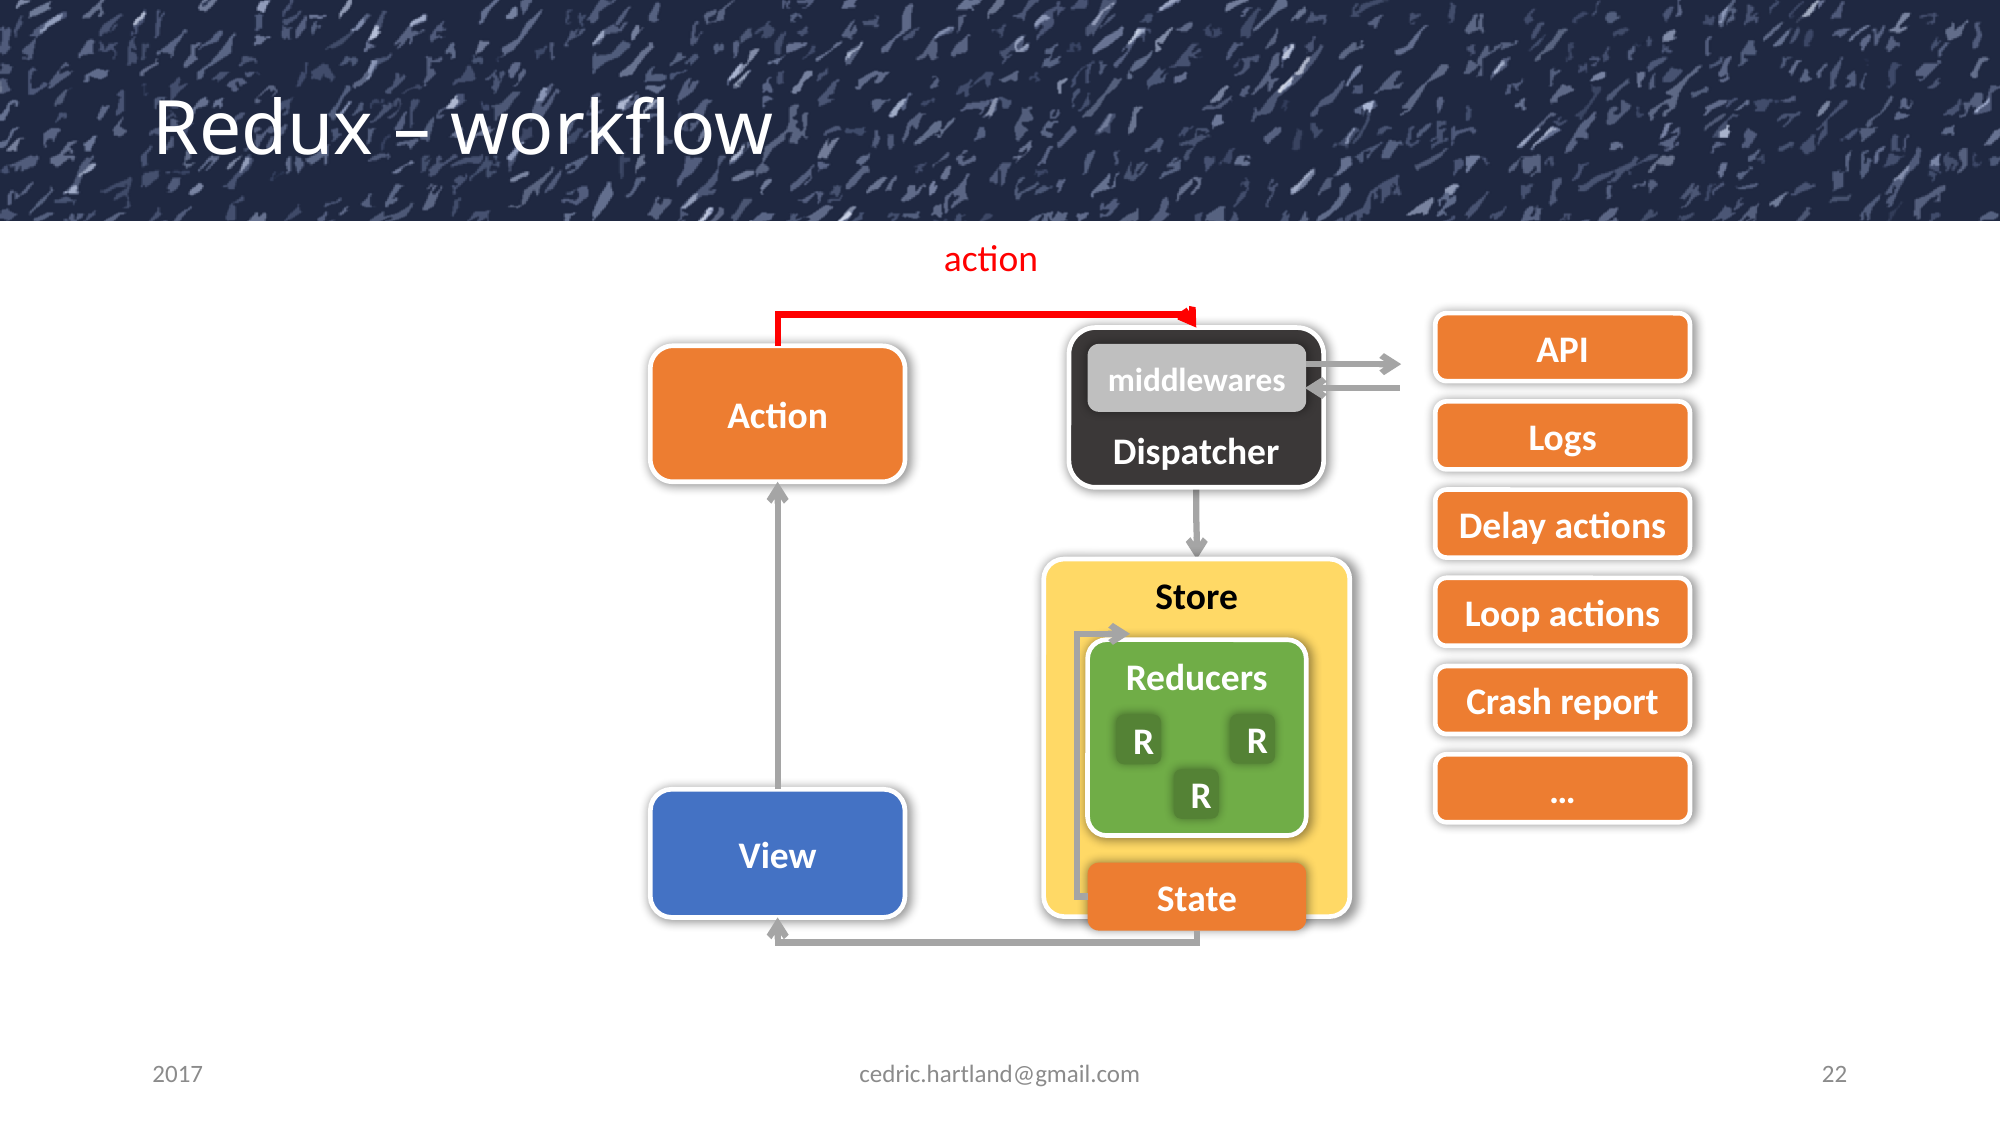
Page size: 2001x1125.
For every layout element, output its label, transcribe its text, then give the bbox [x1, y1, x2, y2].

text_box Logs [1434, 400, 1692, 471]
text_box Action [649, 344, 907, 483]
slide_number 22 [1412, 1042, 1863, 1103]
text_box State [1086, 861, 1308, 932]
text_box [980, 714, 994, 1125]
slide_number 2017 [137, 1042, 588, 1103]
text_box R [1172, 768, 1220, 820]
footer cedric.hartland@gmail.com [994, 1042, 1338, 1103]
text_box action [929, 226, 977, 287]
text_box View [649, 788, 907, 919]
text_box action [997, 226, 1054, 287]
text_box R [1228, 713, 1277, 765]
text_box Loop actions [1434, 576, 1692, 647]
footer cedric.hartland@gmail.com [662, 1042, 980, 1103]
text_box API [1434, 312, 1692, 383]
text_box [977, 127, 997, 547]
text_box Store [1042, 557, 1351, 918]
text_box Crash report [1434, 664, 1692, 736]
picture [0, 0, 2000, 221]
text_box Delay actions [1434, 488, 1692, 559]
text_box R [1131, 713, 1163, 766]
text_box middlewares [1086, 342, 1308, 413]
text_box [1087, 633, 1131, 897]
text_box Reducers [1131, 638, 1308, 837]
title Redux – workflow [137, 59, 1863, 201]
text_box … [1434, 753, 1692, 824]
text_box Dispatcher [1067, 326, 1325, 489]
